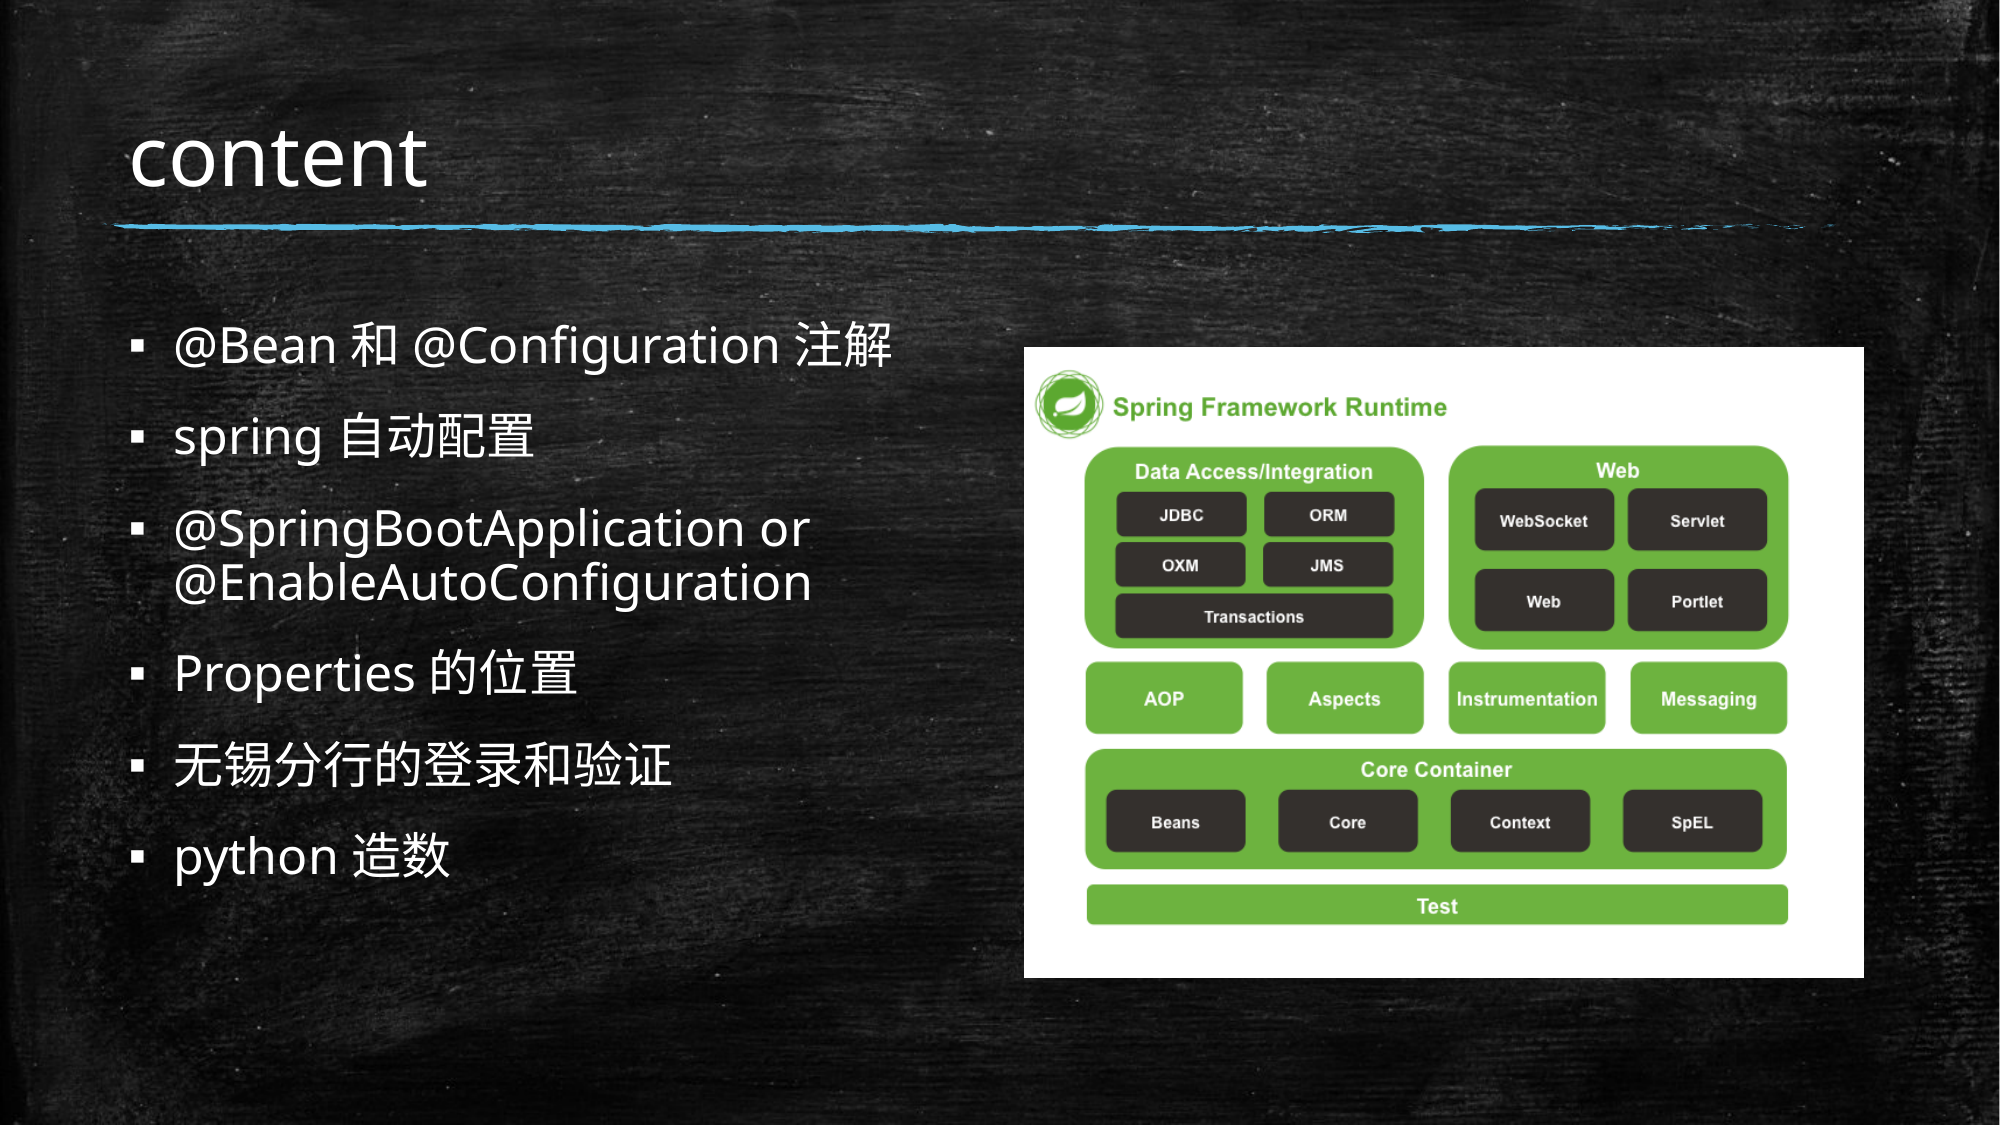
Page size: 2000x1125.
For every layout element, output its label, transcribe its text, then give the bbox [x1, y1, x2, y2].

list @Bean和@Configuration注解 spring自动配置 @SpringBootApplication or @EnableAutoConfiguration Properties的位置 无锡分行的登录和验证 python造数 [113, 312, 975, 1013]
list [1024, 347, 1864, 978]
title content [113, 45, 1864, 213]
